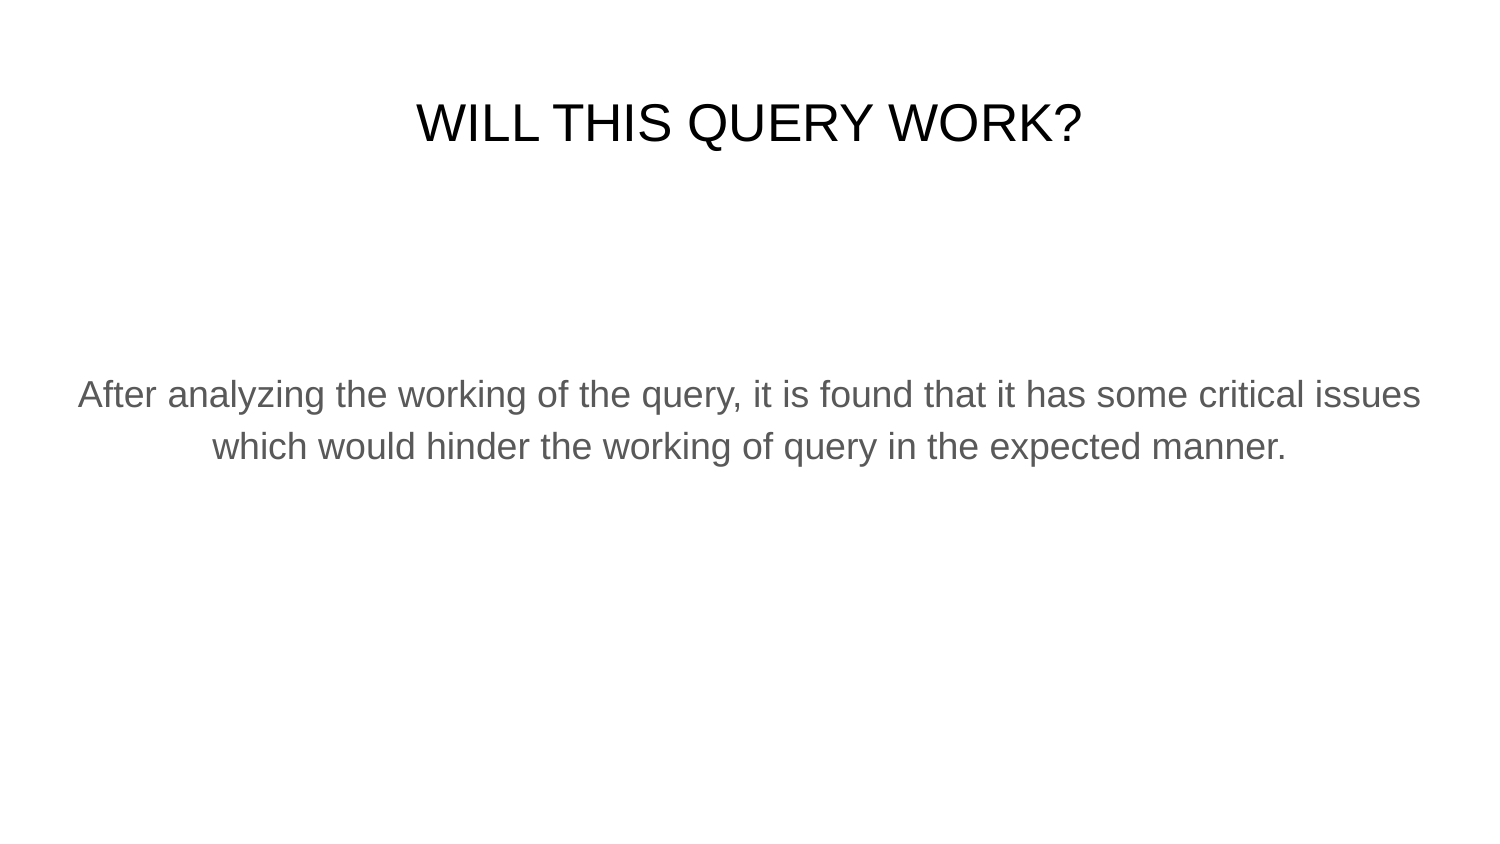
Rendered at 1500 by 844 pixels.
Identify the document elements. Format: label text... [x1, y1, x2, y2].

title WILL THIS QUERY WORK? [51, 72, 1449, 167]
list After analyzing the working of the query, it is found that it has some critical issues which would hinder the working of query in the expected manner. [51, 348, 1449, 750]
